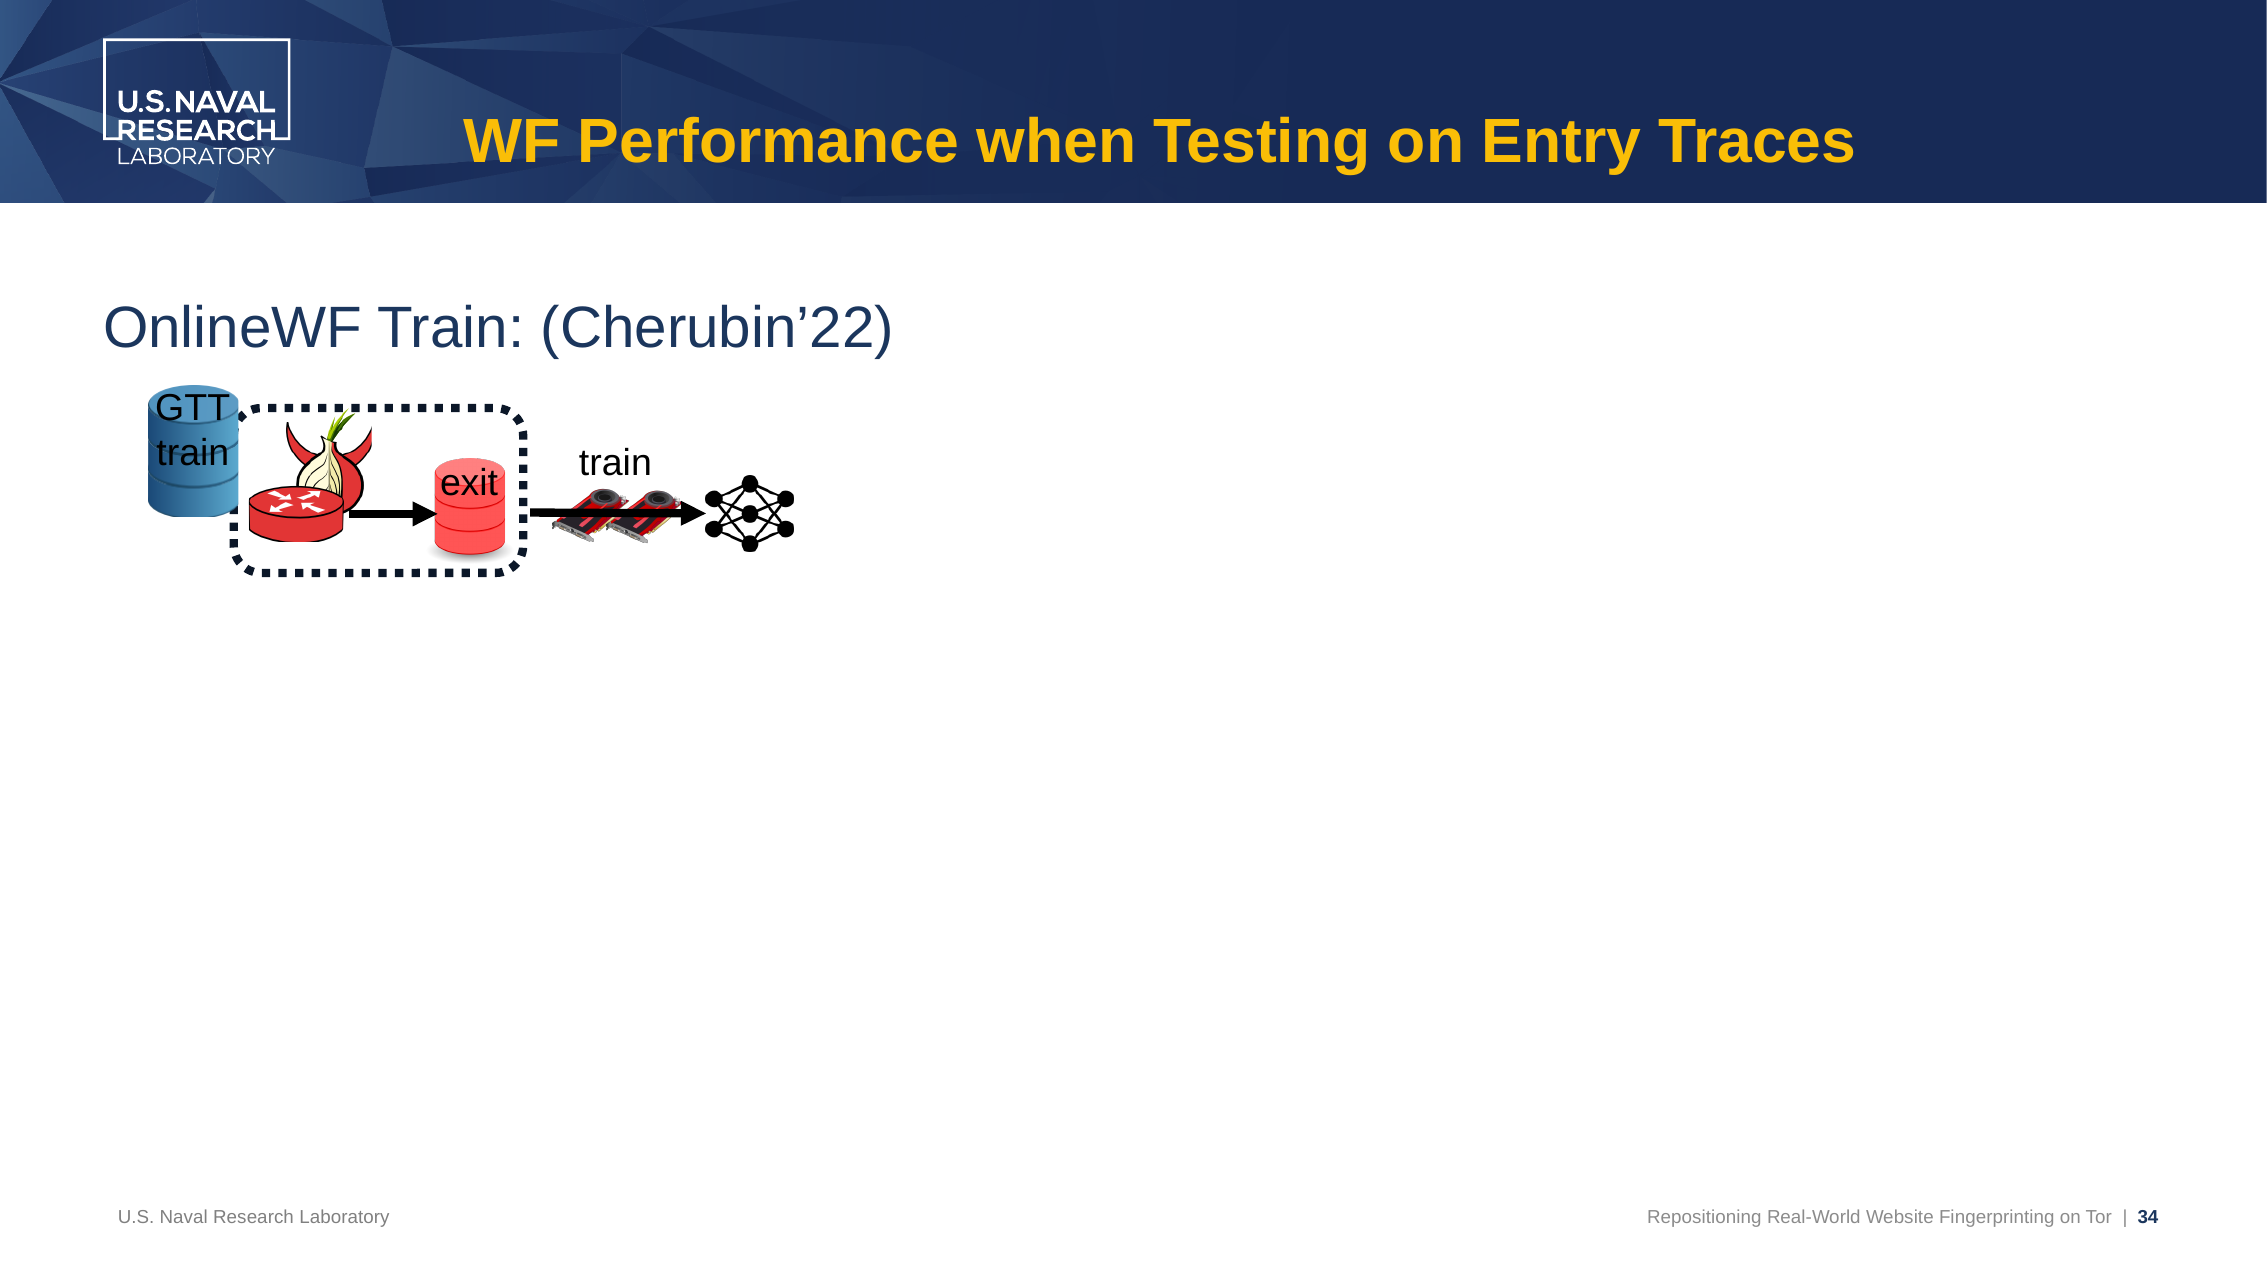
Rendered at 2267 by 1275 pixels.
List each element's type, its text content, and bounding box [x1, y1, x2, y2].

slide_number Repositioning Real-World Website Fingerprinting on Tor | 34 [1255, 1181, 2159, 1250]
picture [551, 514, 684, 544]
picture [248, 408, 372, 542]
picture [426, 458, 514, 564]
title WF Performance when Testing on Entry Traces [463, 104, 2113, 180]
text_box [139, 375, 246, 517]
text_box [232, 407, 525, 574]
picture [705, 475, 794, 552]
text_box train [564, 431, 667, 486]
list OnlineWF Train: (Cherubin’22) [103, 289, 1082, 1152]
footer U.S. Naval Research Laboratory [103, 1181, 868, 1250]
picture [551, 484, 684, 512]
picture [0, 0, 2267, 203]
